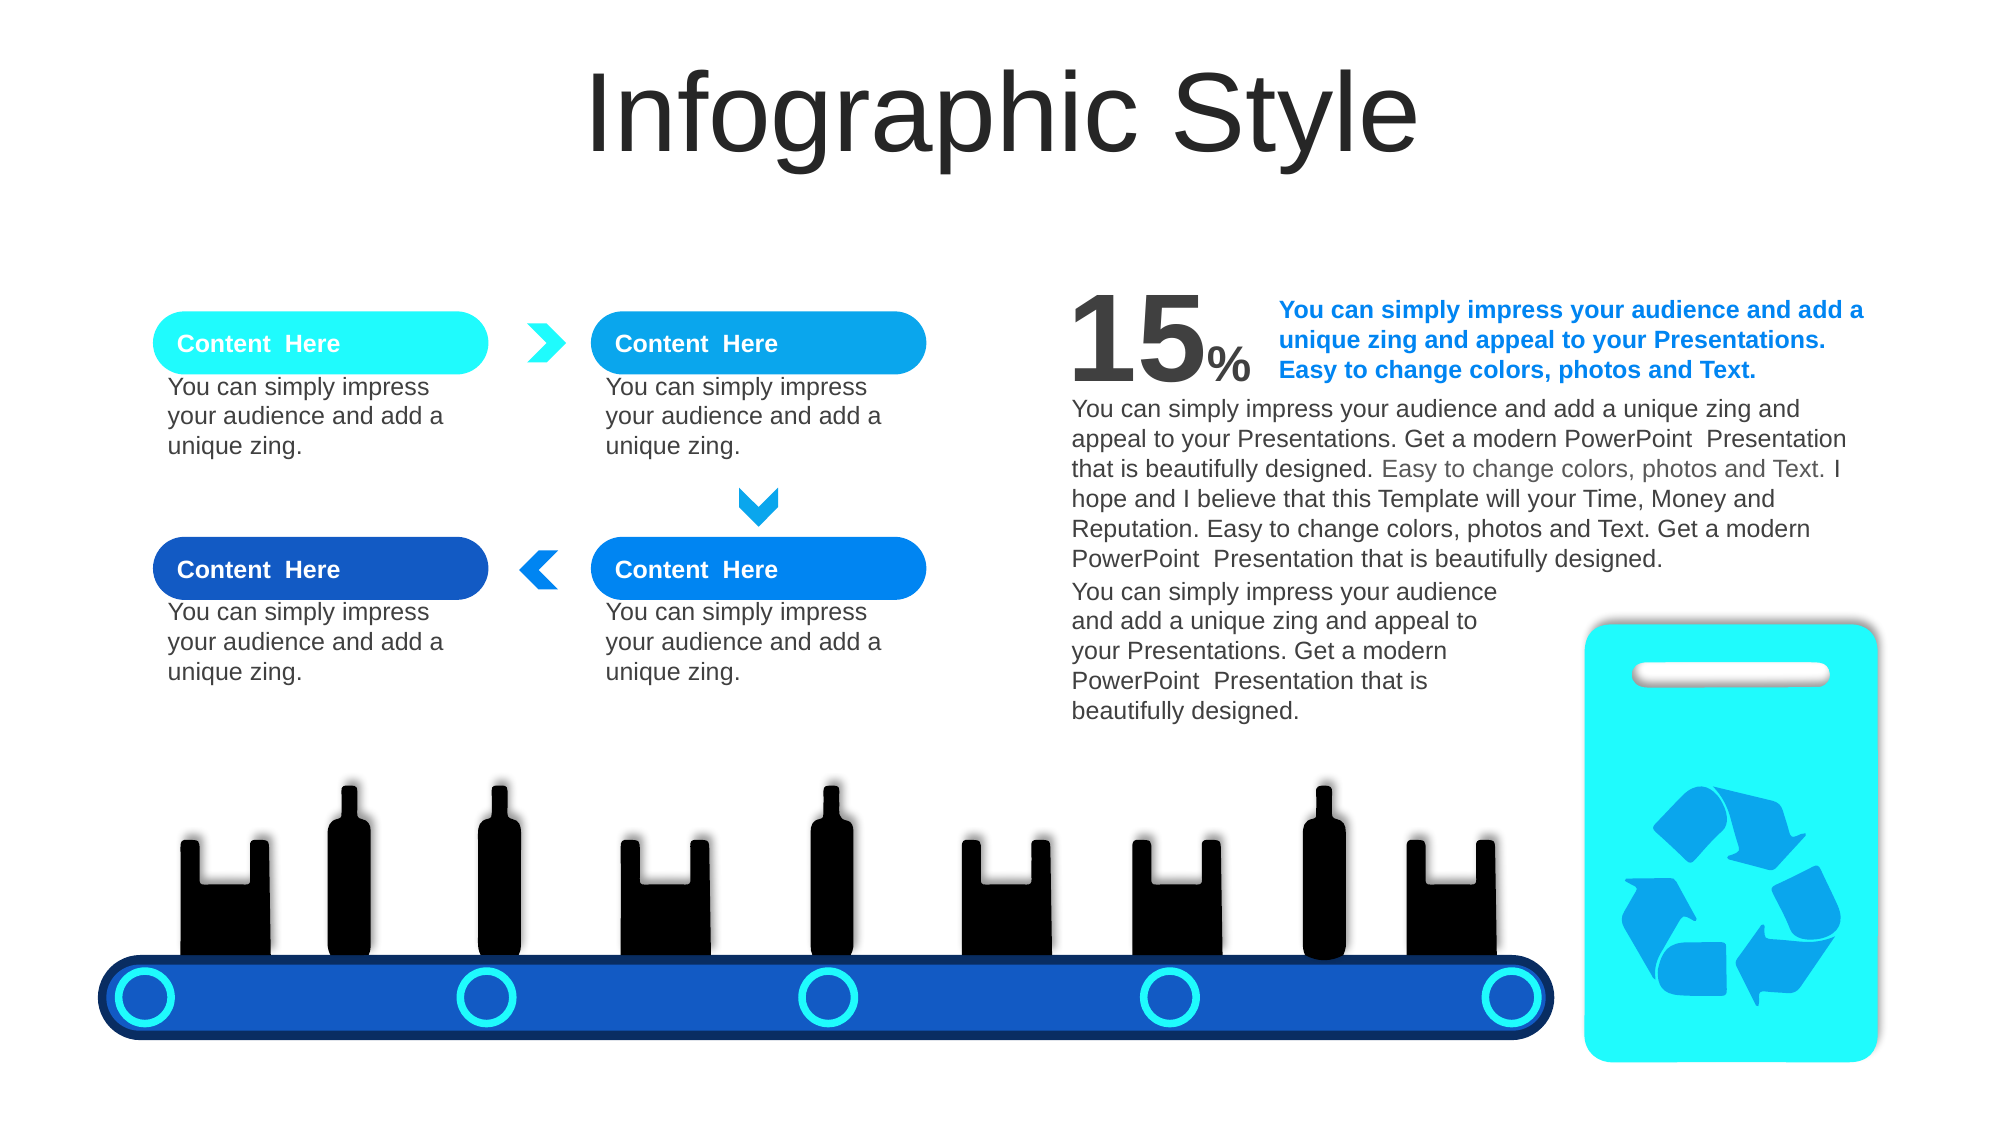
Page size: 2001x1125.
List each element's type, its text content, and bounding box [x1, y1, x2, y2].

text_box [738, 485, 780, 529]
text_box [152, 317, 489, 469]
list Infographic Style [53, 55, 1952, 175]
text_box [590, 317, 927, 469]
text_box [517, 549, 561, 591]
text_box You can simply impress your audience and add a unique zing and appeal to your Presentations. Get a modern PowerPoint Presentation that is beautifully designed. [1056, 567, 1542, 624]
text_box [524, 322, 568, 364]
text_box You can simply impress your audience and add a unique zing and appeal to your Presentations. Easy to change colors, photos and Text. [1264, 286, 1898, 385]
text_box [152, 543, 489, 694]
text_box You can simply impress your audience and add a unique zing and appeal to your Presentations. Get a modern PowerPoint Presentation that is beautifully designed. Easy to change colors, photos and Text. I hope and I believe that this Template will your Time, Money and Reputation. Easy to change colors, photos and Text. Get a modern PowerPoint Presentation that is beautifully designed. [1056, 385, 1898, 580]
text_box 15% [1051, 248, 1268, 414]
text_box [97, 624, 1878, 1063]
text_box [590, 543, 927, 694]
